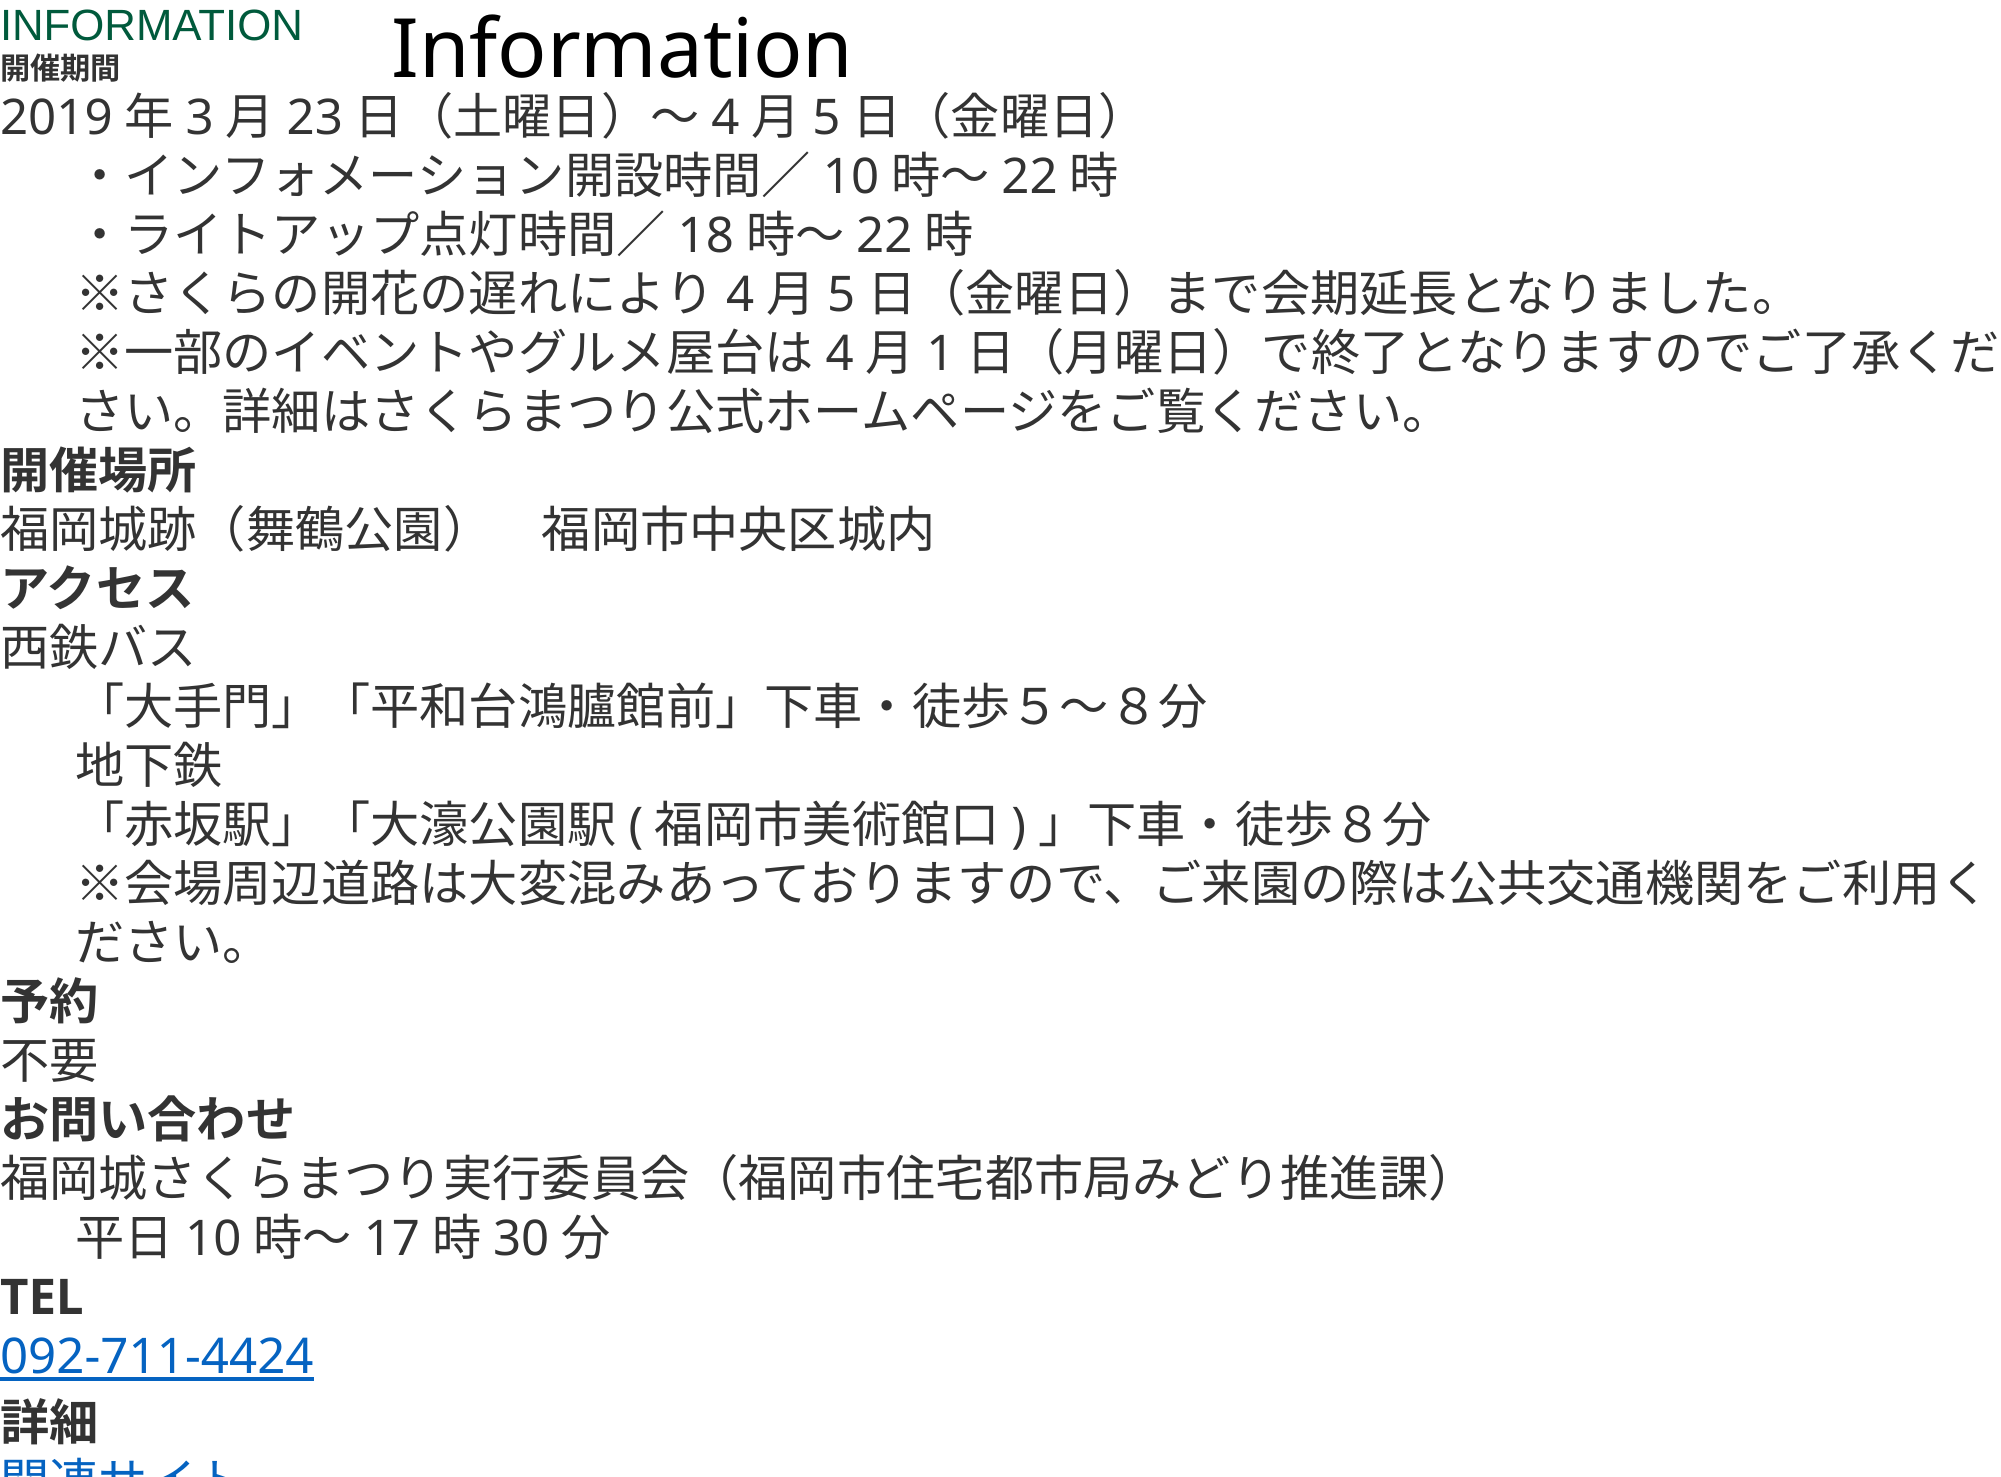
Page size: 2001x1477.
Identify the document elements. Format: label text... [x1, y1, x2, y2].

text_box INFORMATION 開催期間 2019年3月23日（土曜日）～4月5日（金曜日） ・インフォメーション開設時間／10時～22時 ・ライトアップ点灯時間／18時～22時 ※さくらの開花の遅れにより4月5日（金曜日）まで会期延長となりました。 ※一部のイベントやグルメ屋台は4月1日（月曜日）で終了となりますのでご了承ください。詳細はさくらまつり公式ホームページをご覧ください。 開催場所 福岡城跡（舞鶴公園） 福岡市中央区城内 アクセス 西鉄バス 「大手門」「平和台鴻臚館前」下車・徒歩５～８分 地下鉄 「赤坂駅」「大濠公園駅(福岡市美術館口)」下車・徒歩８分 ※会場周辺道路は大変混みあっておりますので、ご来園の際は公共交通機関をご利用ください。 予約 不要 お問い合わせ 福岡城さくらまつり実行委員会（福岡市住宅都市局みどり推進課） 平日10時〜17時30分 TEL 092-711-4424 詳細 関連サイト [0, 0, 2000, 1477]
title Information [376, 0, 1110, 201]
